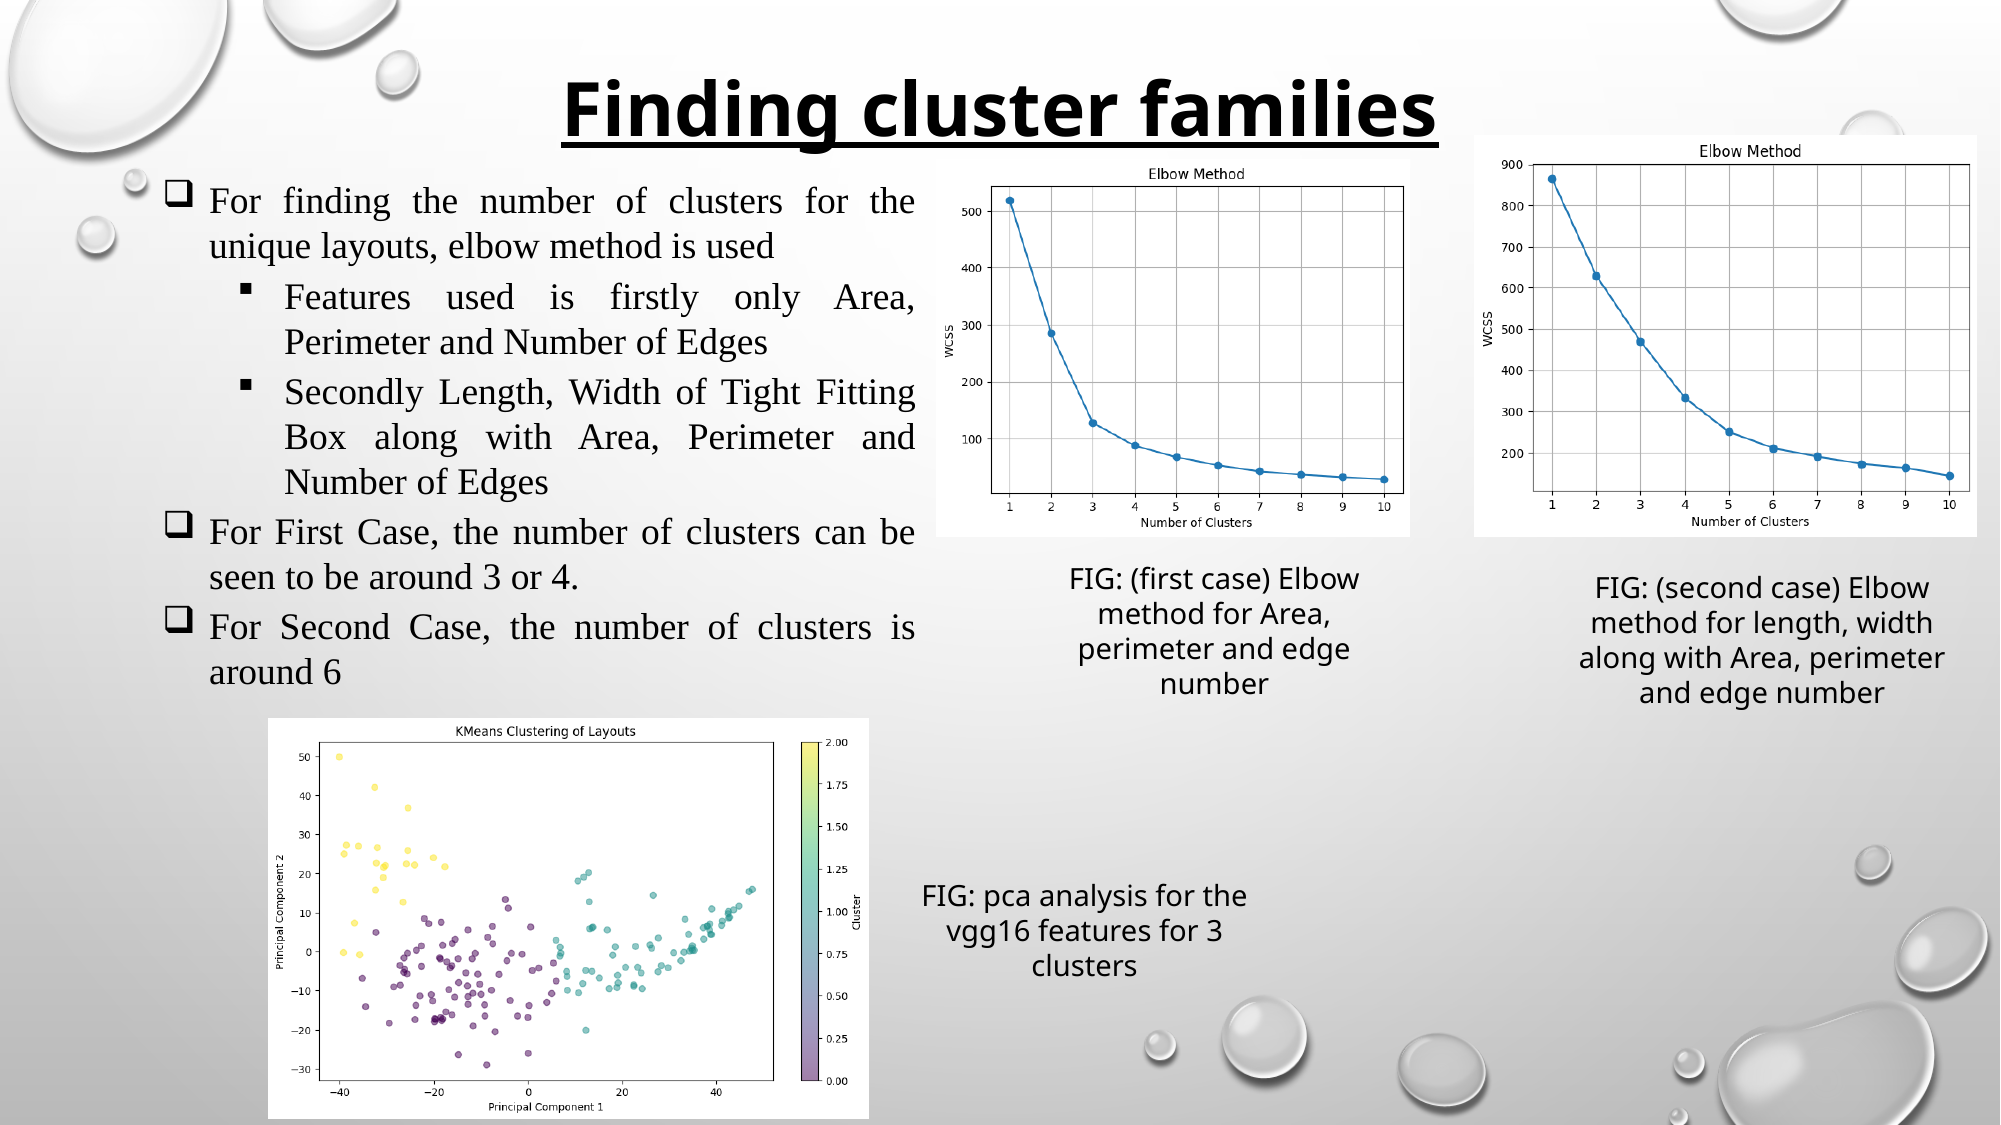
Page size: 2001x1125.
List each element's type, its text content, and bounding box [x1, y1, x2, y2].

text_box FIG: (second case) Elbow method for length, width along with Area, perimeter and edge number [1558, 562, 1966, 717]
text_box FIG: pca analysis for the vgg16 features for 3 clusters [903, 870, 1266, 990]
text_box Finding cluster families [469, 54, 1531, 159]
picture [0, 0, 2000, 1125]
text_box For finding the number of clusters for the unique layouts, elbow method is used Features used is firstly only Area, Perimeter and Number of Edges Secondly Length, Width of Tight Fitting Box along with Area, Perimeter and Number of Edges For First Case, the number of clusters can be seen to be around 3 or 4. For Second Case, the number of clusters is around 6 [147, 169, 932, 700]
text_box FIG: (first case) Elbow method for Area, perimeter and edge number [1033, 552, 1396, 708]
